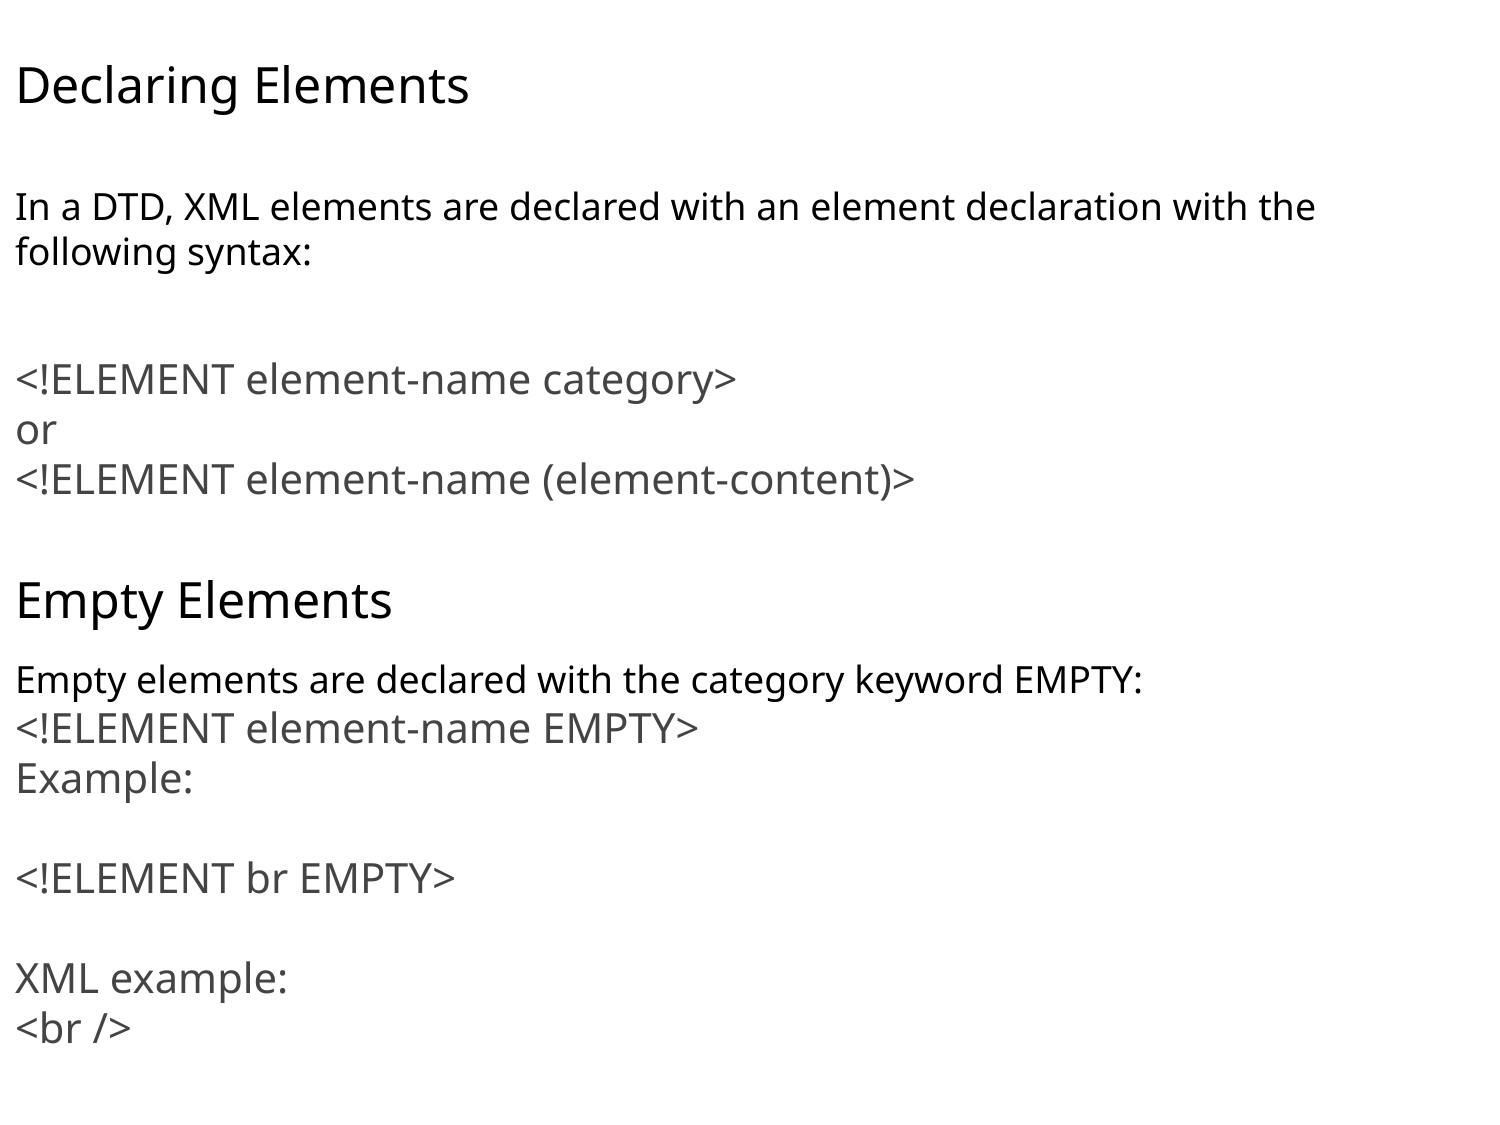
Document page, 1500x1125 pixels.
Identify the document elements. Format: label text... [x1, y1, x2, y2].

text_box Declaring Elements In a DTD, XML elements are declared with an element declaration with the following syntax: <!ELEMENT element-name category> or <!ELEMENT element-name (element-content)> [0, 37, 1500, 519]
text_box Empty Elements Empty elements are declared with the category keyword EMPTY: <!ELEMENT element-name EMPTY> Example: <!ELEMENT br EMPTY> XML example: <br /> [0, 553, 1500, 1068]
